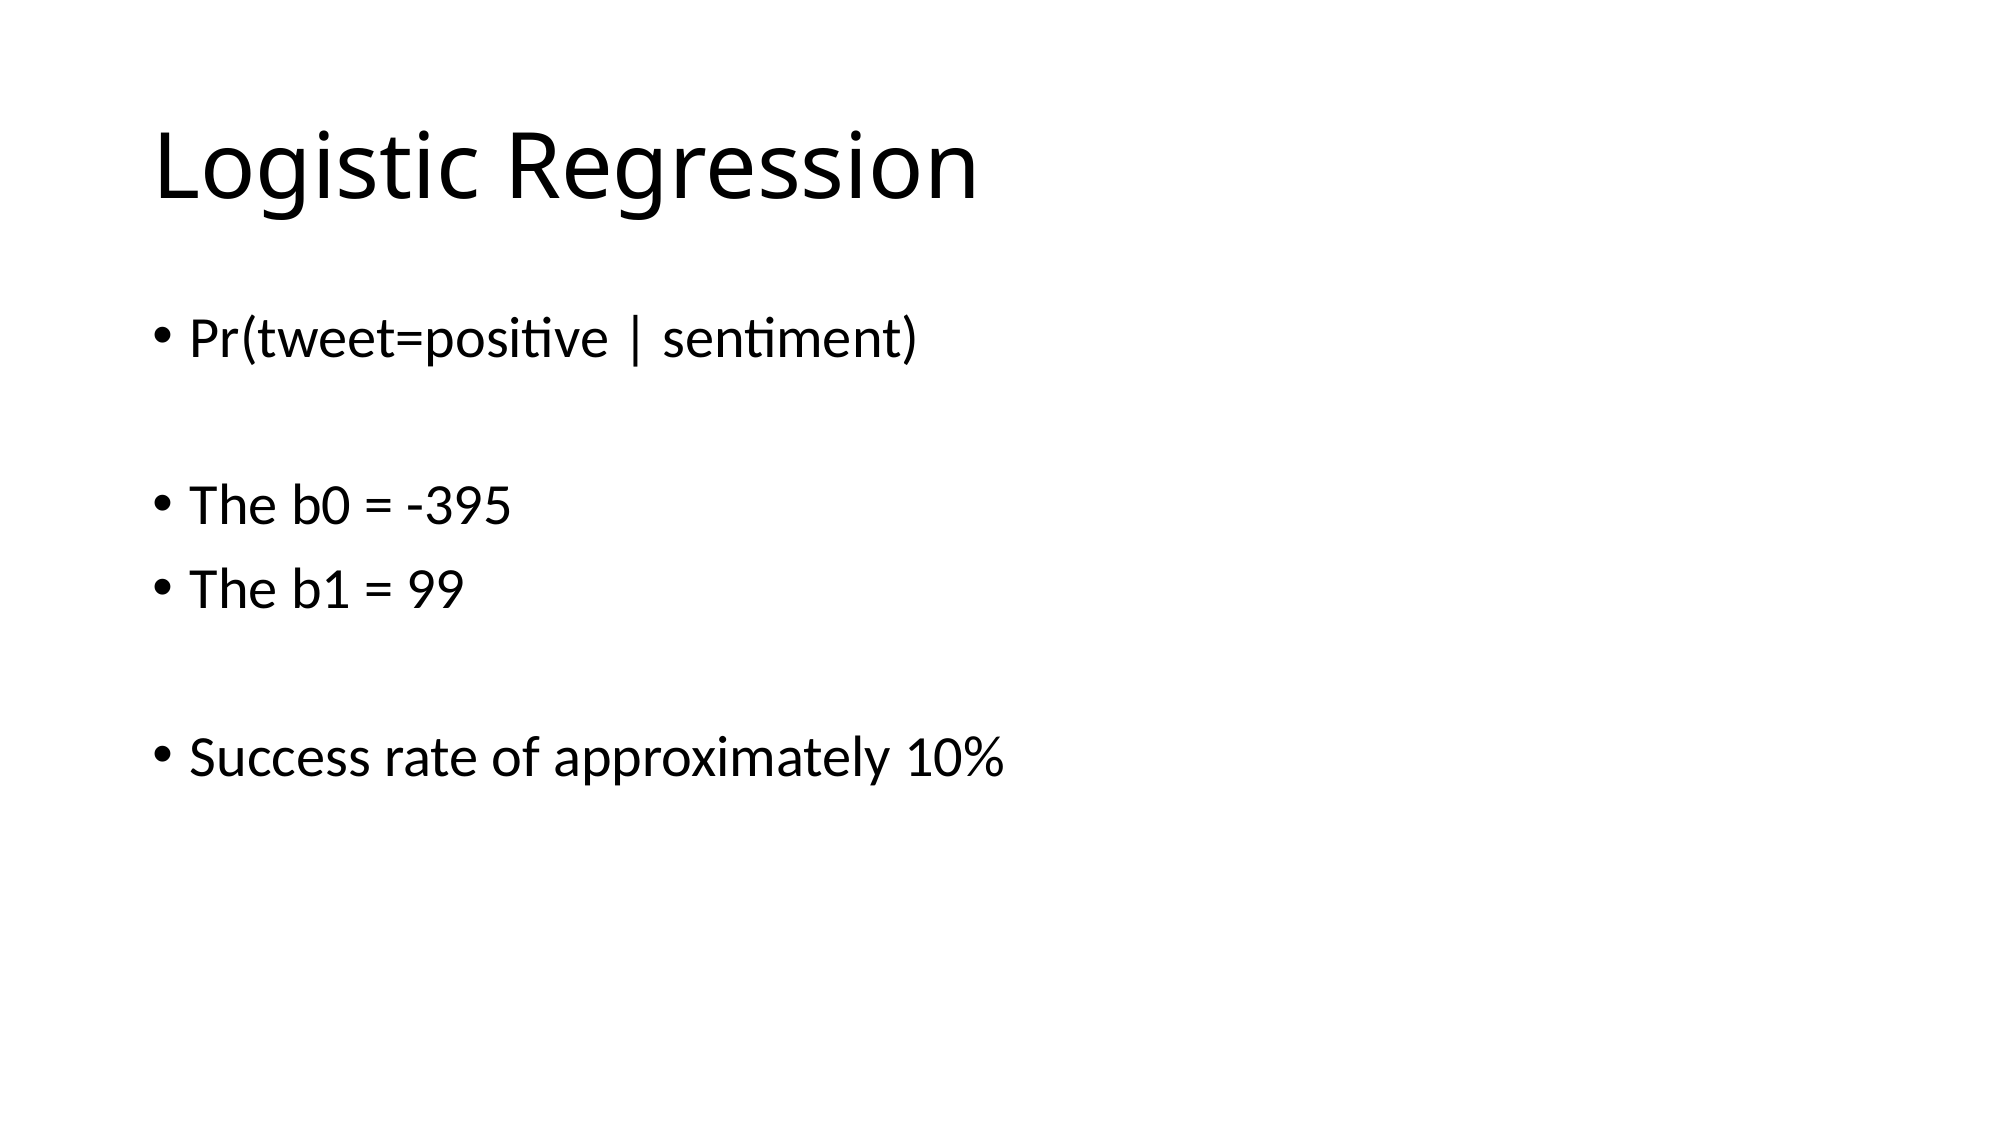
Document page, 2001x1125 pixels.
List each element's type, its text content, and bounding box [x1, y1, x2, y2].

title Logistic Regression [137, 59, 1863, 278]
list Pr(tweet=positive | sentiment) The b0 = -395 The b1 = 99 Success rate of approximately 10% [137, 299, 1863, 1014]
